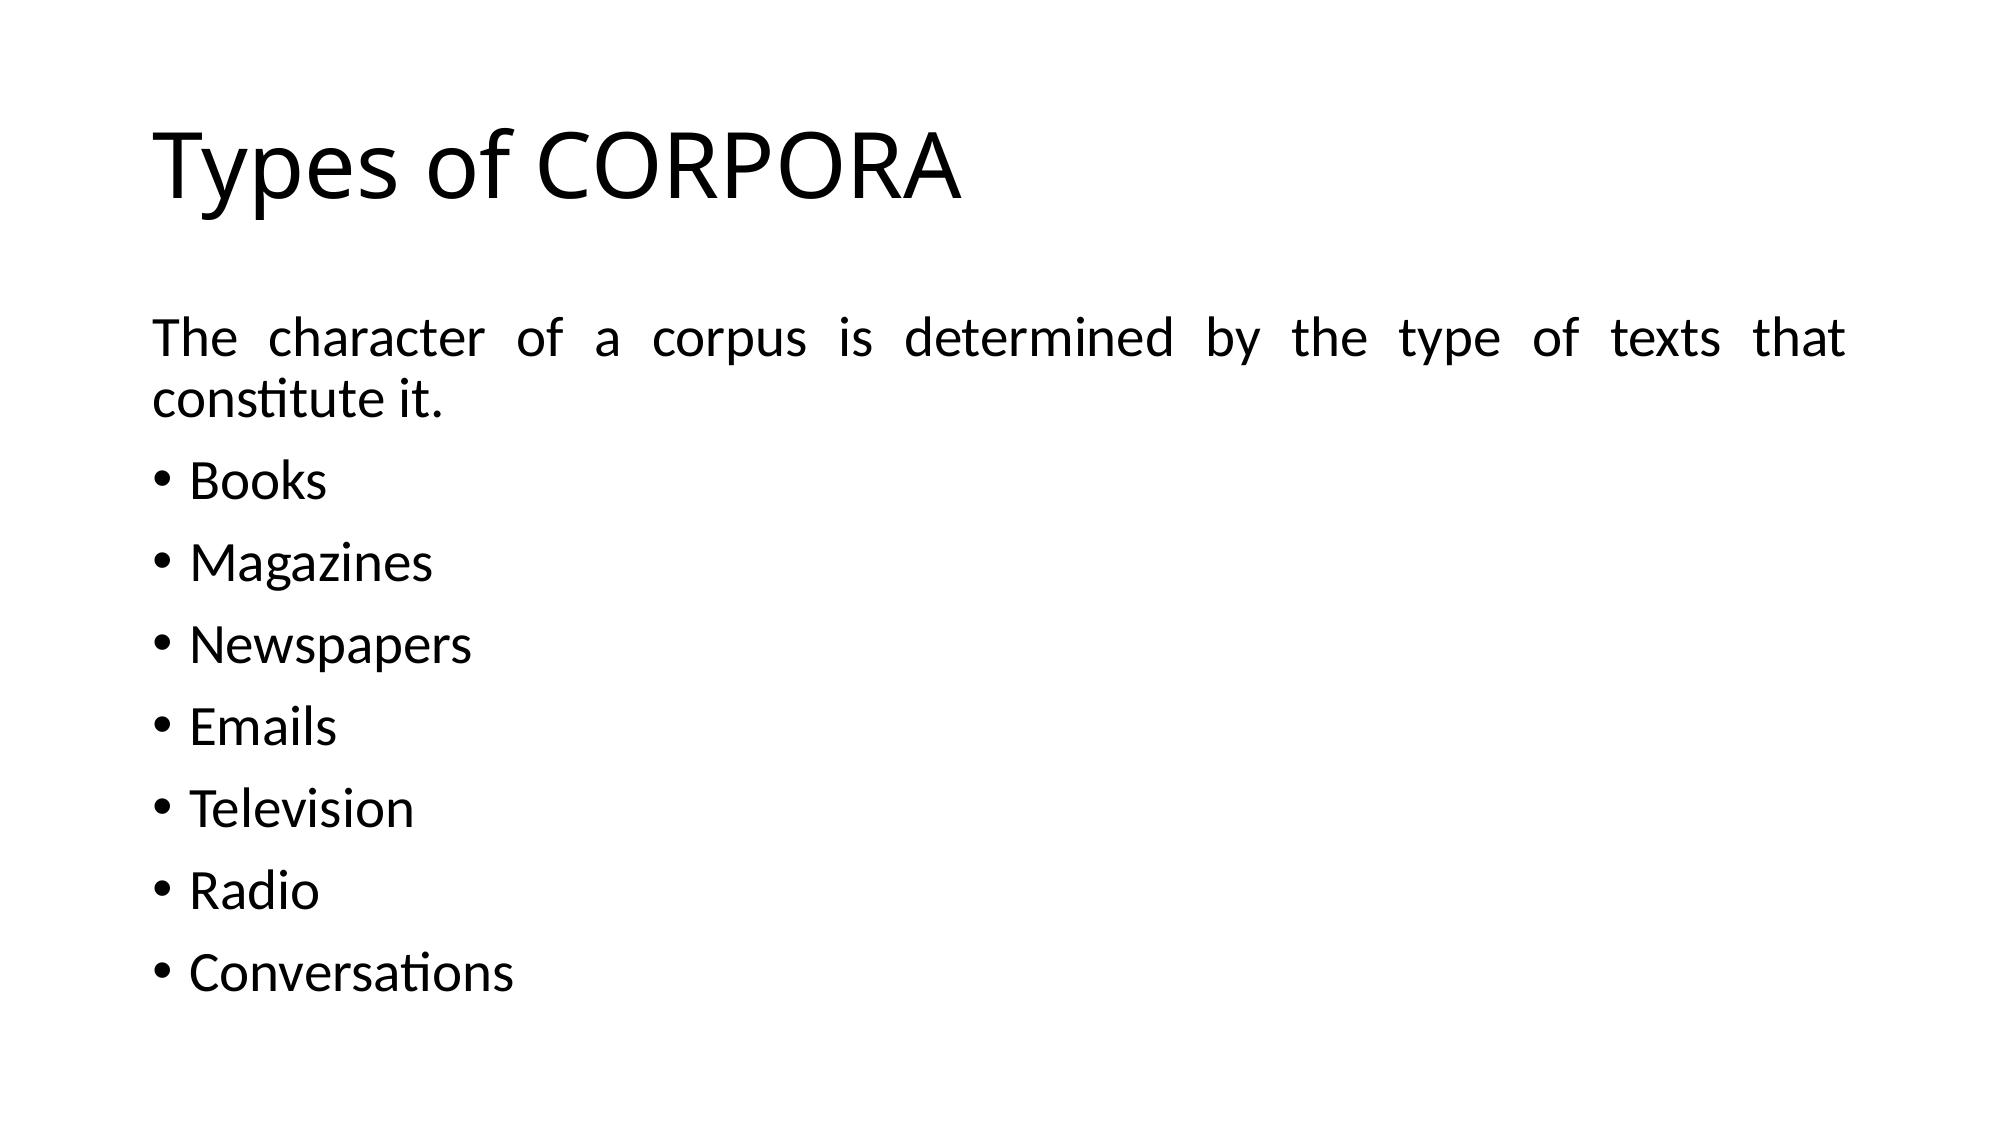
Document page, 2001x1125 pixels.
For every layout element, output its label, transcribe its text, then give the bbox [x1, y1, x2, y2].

list The character of a corpus is determined by the type of texts that constitute it. Books Magazines Newspapers Emails Television Radio Conversations [137, 299, 1863, 1014]
title Types of CORPORA [137, 59, 1863, 278]
